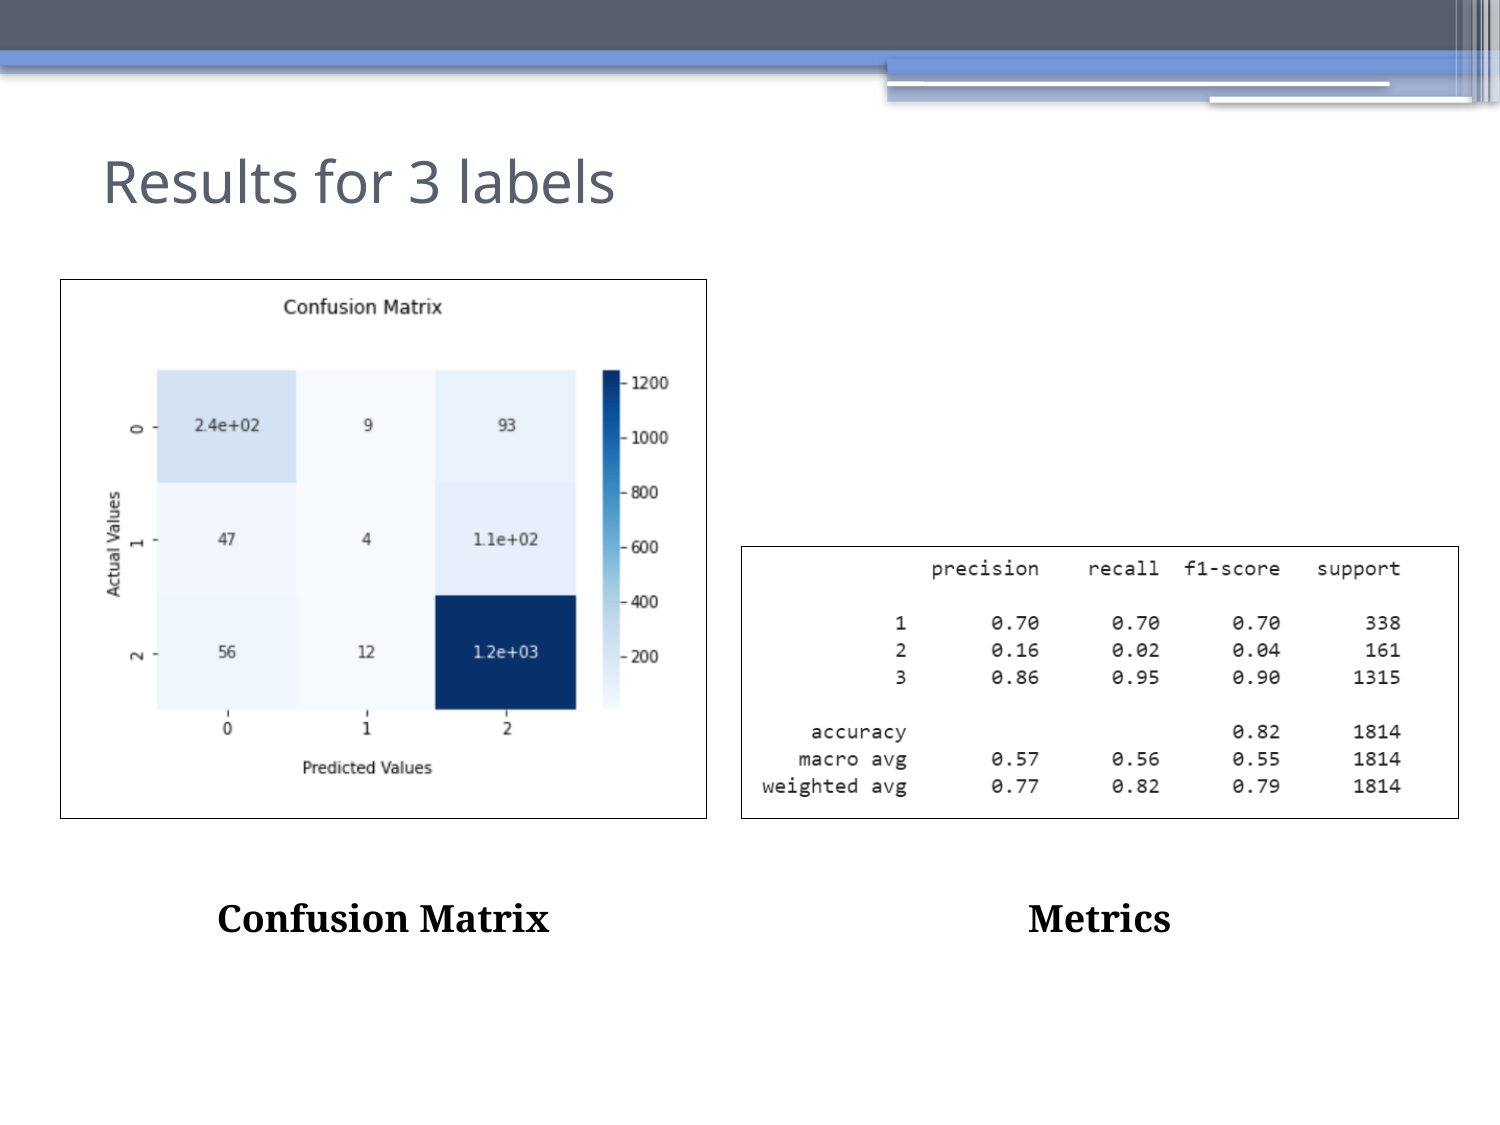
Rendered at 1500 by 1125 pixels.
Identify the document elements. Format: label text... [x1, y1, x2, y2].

text_box Confusion Matrix [202, 887, 565, 993]
text_box Metrics [1013, 887, 1187, 993]
picture [60, 278, 707, 819]
text_box Results for 3 labels [87, 137, 825, 223]
picture [741, 546, 1459, 819]
